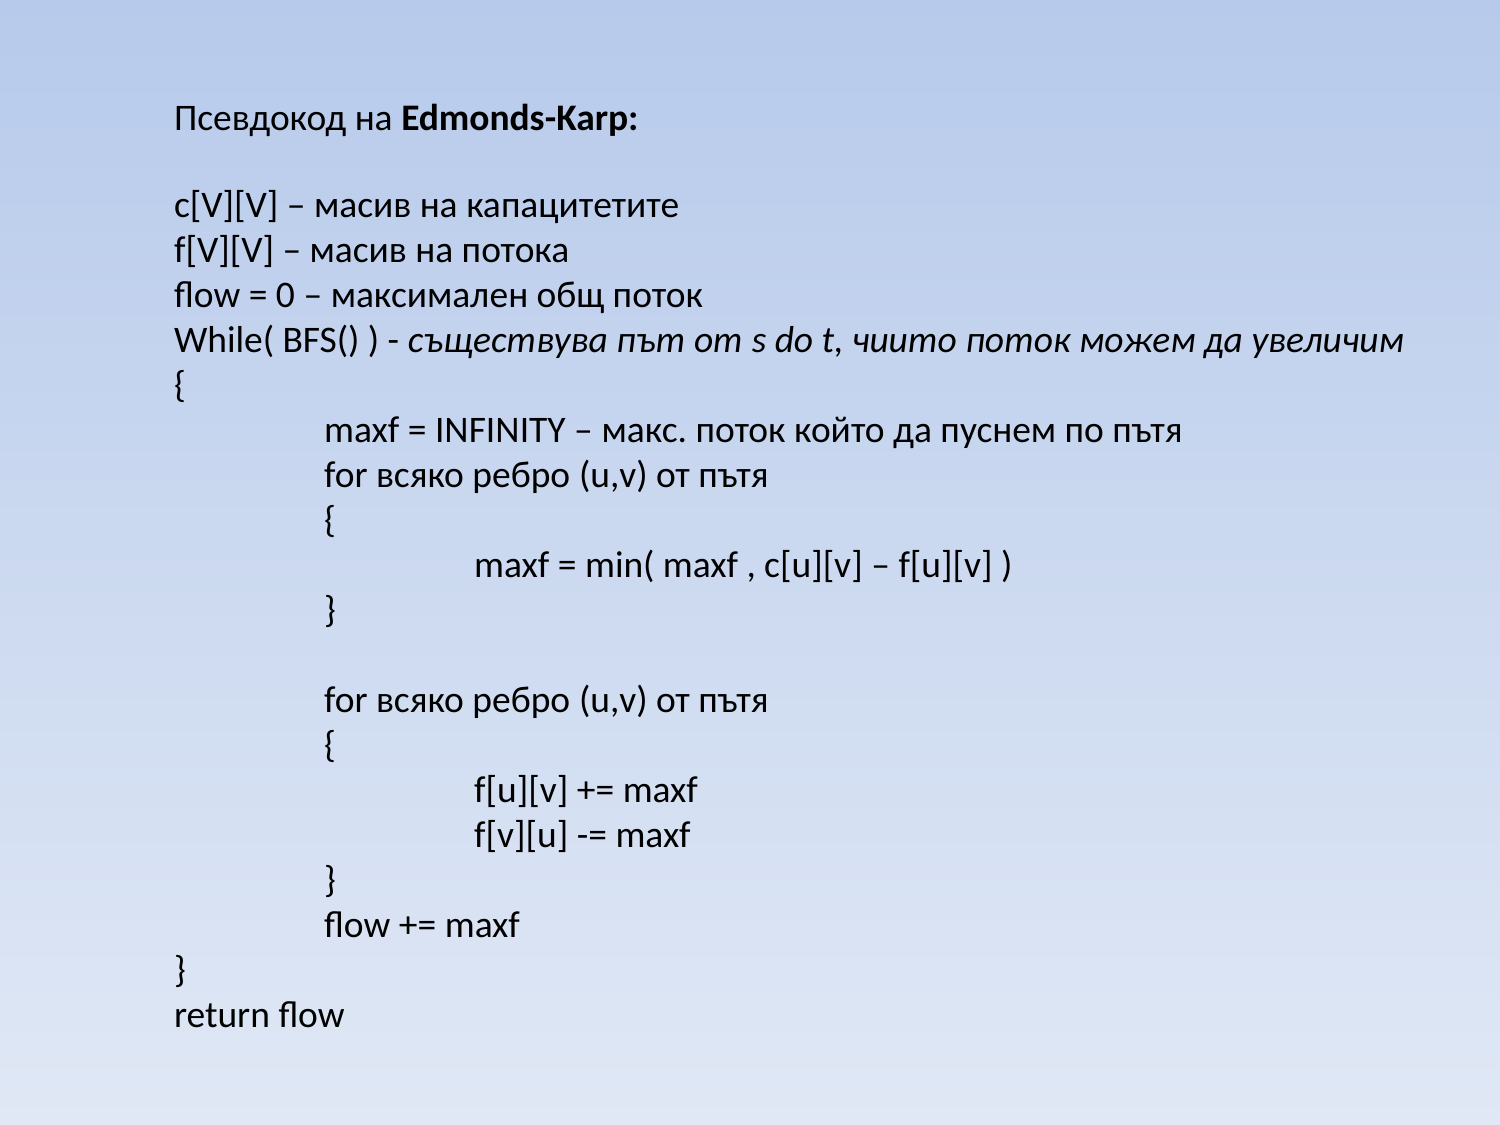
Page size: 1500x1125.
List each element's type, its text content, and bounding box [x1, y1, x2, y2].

text_box Псевдокод на Edmonds-Karp: [159, 85, 1317, 145]
text_box c[V][V] – масив на капацитетите f[V][V] – масив на потока flow = 0 – максимален общ поток While( BFS() ) - съществува път от s do t, чиито поток можем да увеличим { maxf = INFINITY – макс. поток който да пуснем по пътя for всяко ребро (u,v) от пътя { maxf = min( maxf , c[u][v] – f[u][v] ) } for всяко ребро (u,v) от пътя { f[u][v] += maxf f[v][u] -= maxf } flow += maxf } return flow [159, 172, 1459, 1043]
